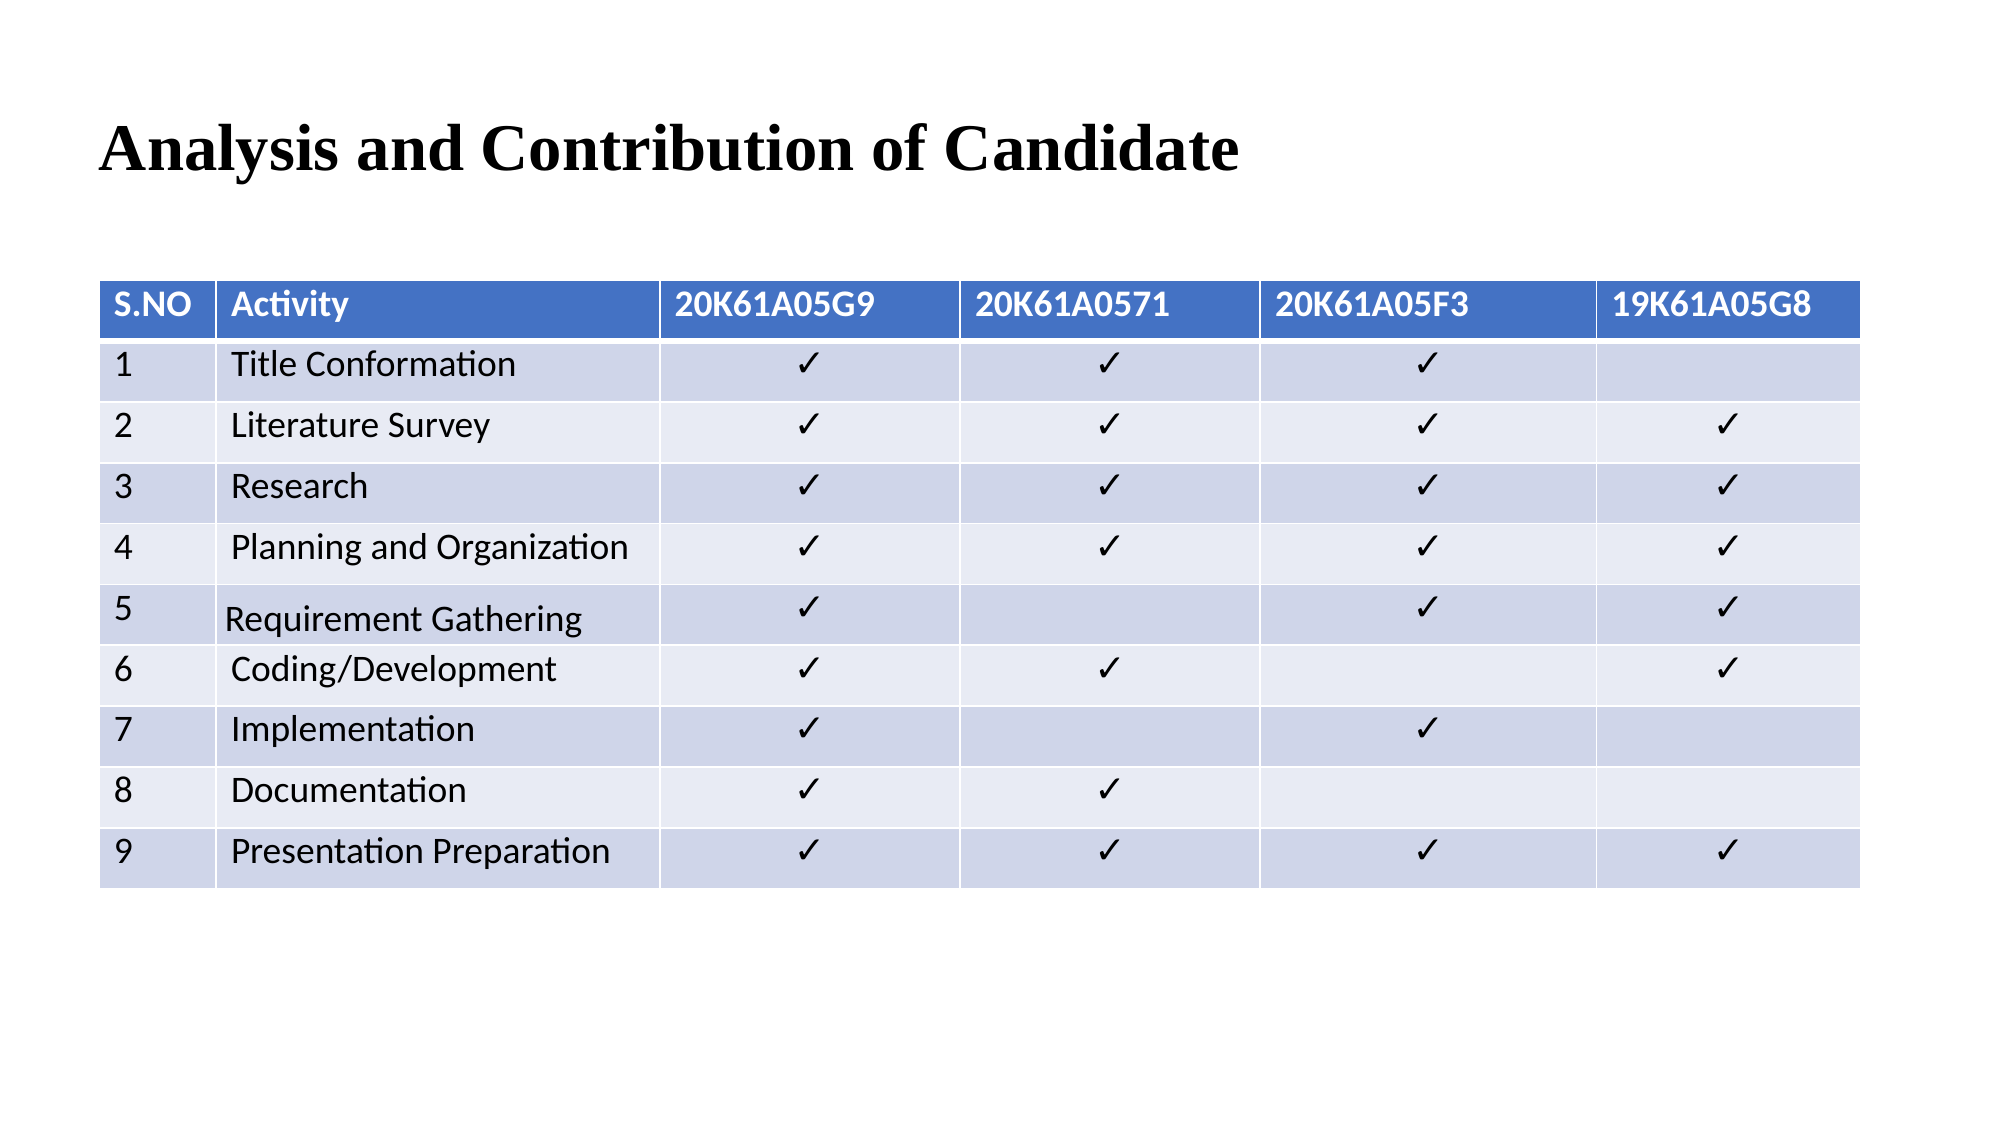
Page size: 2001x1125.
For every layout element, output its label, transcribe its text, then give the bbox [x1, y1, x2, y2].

table_cell 2 [100, 403, 215, 462]
table_cell Literature Survey [217, 403, 659, 462]
table_cell ✓ [961, 646, 1259, 705]
table_cell ✓ [1261, 344, 1596, 401]
table_cell [1261, 768, 1596, 827]
table_cell [1261, 646, 1596, 705]
table_cell ✓ [961, 524, 1259, 584]
table_cell ✓ [961, 829, 1259, 888]
table_cell ✓ [1597, 403, 1860, 462]
table_header 19K61A05G8 [1597, 281, 1860, 338]
table_cell ✓ [661, 403, 959, 462]
table_header S.NO [100, 281, 215, 338]
table_cell Requirement Gathering [217, 585, 659, 644]
table_header 20K61A05G9 [661, 281, 959, 338]
table_cell Implementation [217, 707, 659, 766]
table_cell ✓ [1261, 829, 1596, 888]
table_cell ✓ [1597, 464, 1860, 523]
table_cell ✓ [1261, 464, 1596, 523]
table_cell [1597, 707, 1860, 766]
table_cell [961, 585, 1259, 644]
table_cell 9 [100, 829, 215, 888]
table_cell 4 [100, 524, 215, 584]
table_cell ✓ [661, 464, 959, 523]
table_cell ✓ [961, 768, 1259, 827]
table_cell ✓ [961, 403, 1259, 462]
table_cell Coding/Development [217, 646, 659, 705]
table_cell ✓ [661, 829, 959, 888]
table_cell ✓ [1597, 829, 1860, 888]
table_cell ✓ [1597, 585, 1860, 644]
table_cell 1 [100, 344, 215, 401]
table_cell ✓ [1261, 524, 1596, 584]
table_cell 7 [100, 707, 215, 766]
table_cell ✓ [1261, 585, 1596, 644]
table_cell Title Conformation [217, 344, 659, 401]
table_cell ✓ [661, 344, 959, 401]
table_header Activity [217, 281, 659, 338]
table_cell [1597, 344, 1860, 401]
table_cell ✓ [1597, 646, 1860, 705]
table_cell ✓ [661, 707, 959, 766]
table_cell 5 [100, 585, 215, 644]
table_cell ✓ [661, 646, 959, 705]
table_cell Presentation Preparation [217, 829, 659, 888]
table_cell ✓ [661, 768, 959, 827]
table_cell ✓ [961, 344, 1259, 401]
table_cell [1597, 768, 1860, 827]
table_cell Planning and Organization [217, 524, 659, 584]
table_cell 8 [100, 768, 215, 827]
table_cell ✓ [1597, 524, 1860, 584]
table_cell ✓ [661, 524, 959, 584]
table_cell ✓ [1261, 403, 1596, 462]
table_cell [961, 707, 1259, 766]
title Analysis and Contribution of Candidate [84, 88, 1886, 210]
table_cell ✓ [1261, 707, 1596, 766]
table_cell 3 [100, 464, 215, 523]
table_cell ✓ [661, 585, 959, 644]
table_cell Research [217, 464, 659, 523]
table_cell 6 [100, 646, 215, 705]
table_header 20K61A05F3 [1261, 281, 1596, 338]
table_cell ✓ [961, 464, 1259, 523]
table_header 20K61A0571 [961, 281, 1259, 338]
table_cell Documentation [217, 768, 659, 827]
